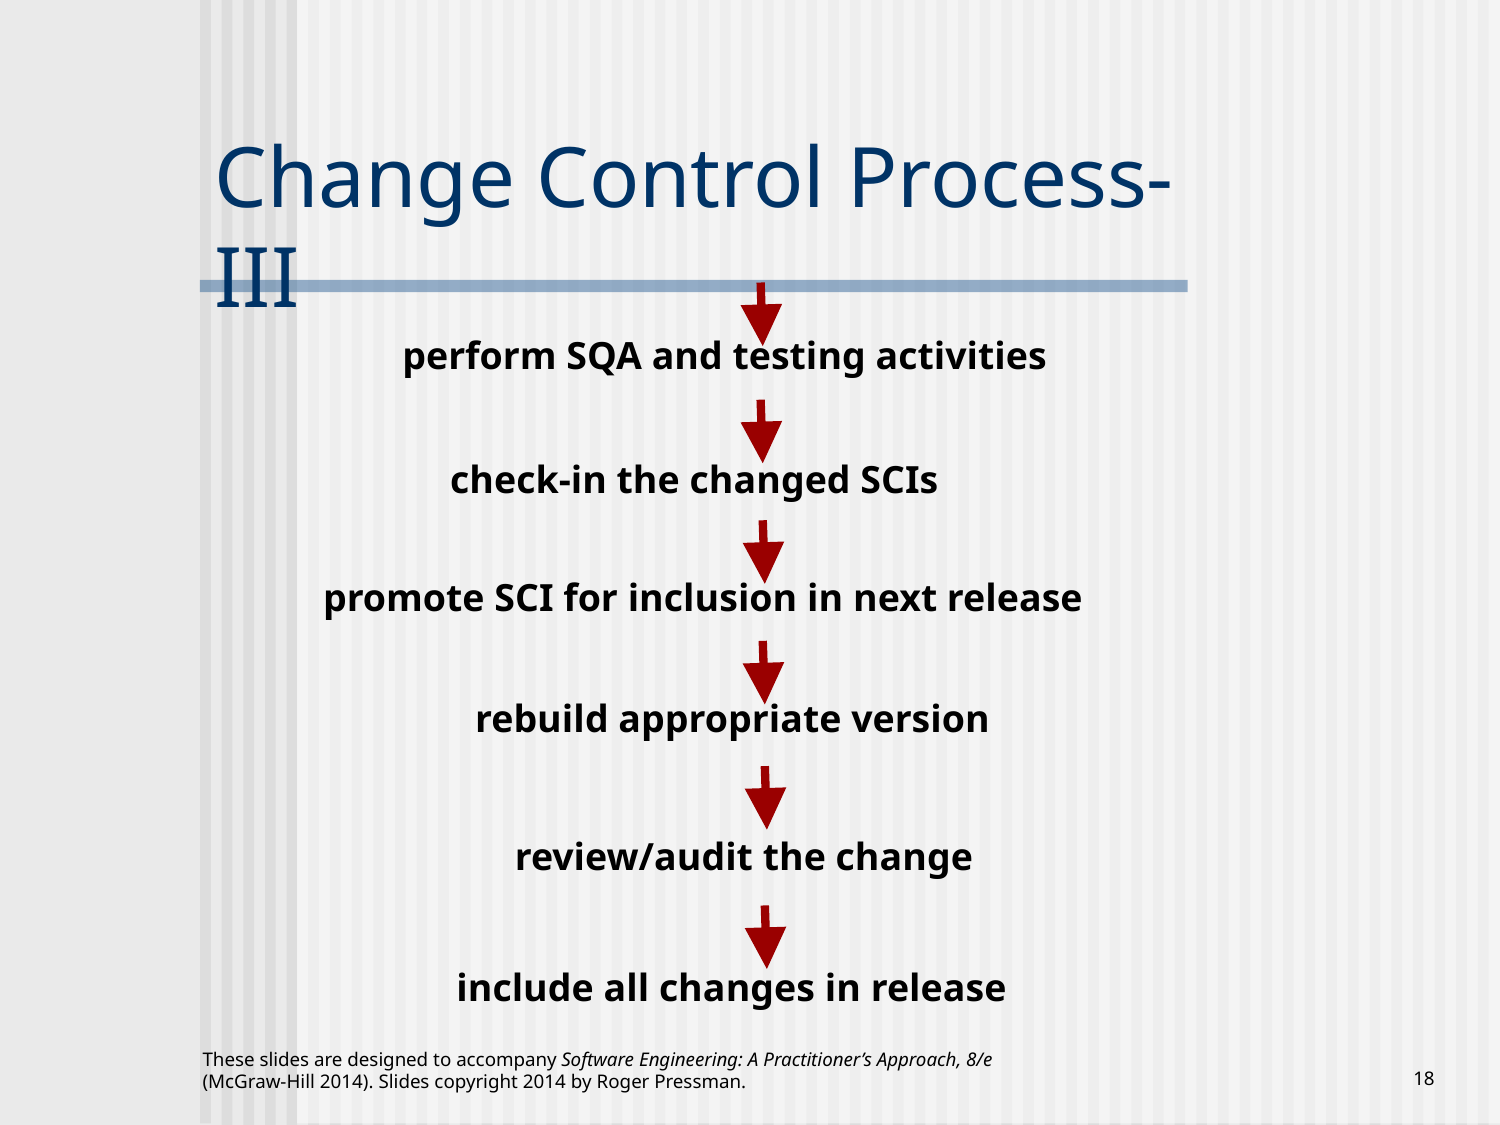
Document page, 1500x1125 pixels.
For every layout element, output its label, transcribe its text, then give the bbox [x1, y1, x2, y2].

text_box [764, 905, 768, 970]
text_box rebuild appropriate version [460, 687, 1030, 753]
text_box 18 [1237, 1024, 1450, 1100]
text_box perform SQA and testing activities [387, 324, 1101, 390]
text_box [762, 640, 766, 705]
text_box check-in the changed SCIs [435, 449, 996, 514]
text_box review/audit the change [499, 825, 1002, 891]
text_box promote SCI for inclusion in next release [308, 567, 1149, 632]
text_box These slides are designed to accompany Software Engineering: A Practitioner’s Approach, 8/e (McGraw-Hill 2014). Slides copyright 2014 by Roger Pressman. [187, 1024, 1088, 1100]
text_box include all changes in release [441, 956, 1060, 1022]
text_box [764, 765, 768, 830]
title Change Control Process-III [200, 174, 1263, 273]
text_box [762, 520, 766, 585]
